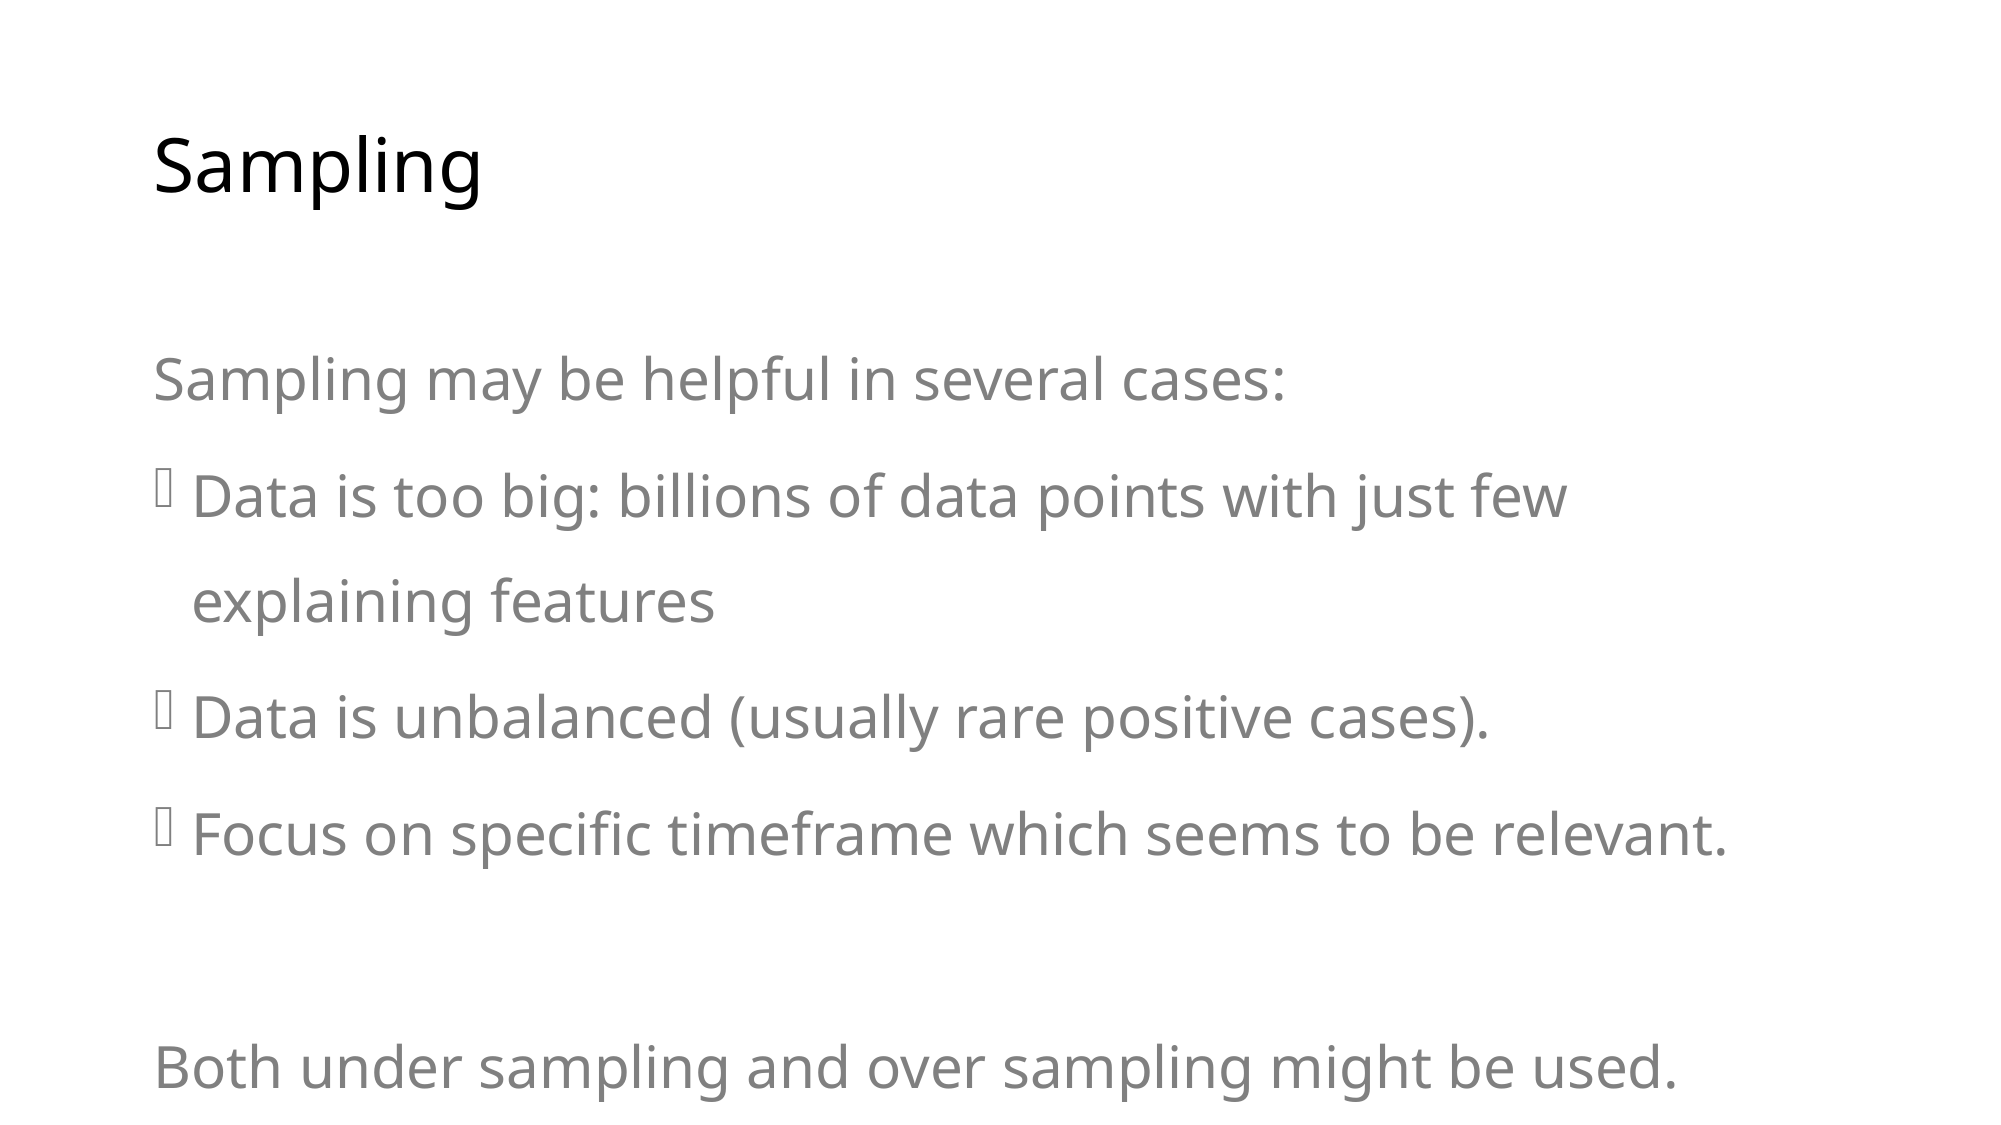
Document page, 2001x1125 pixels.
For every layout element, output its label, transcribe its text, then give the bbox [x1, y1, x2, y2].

title Sampling [138, 60, 1864, 278]
list Sampling may be helpful in several cases: Data is too big: billions of data points with just few explaining features Data is unbalanced (usually rare positive cases). Focus on specific timeframe which seems to be relevant. Both under sampling and over sampling might be used. [138, 299, 1864, 1014]
